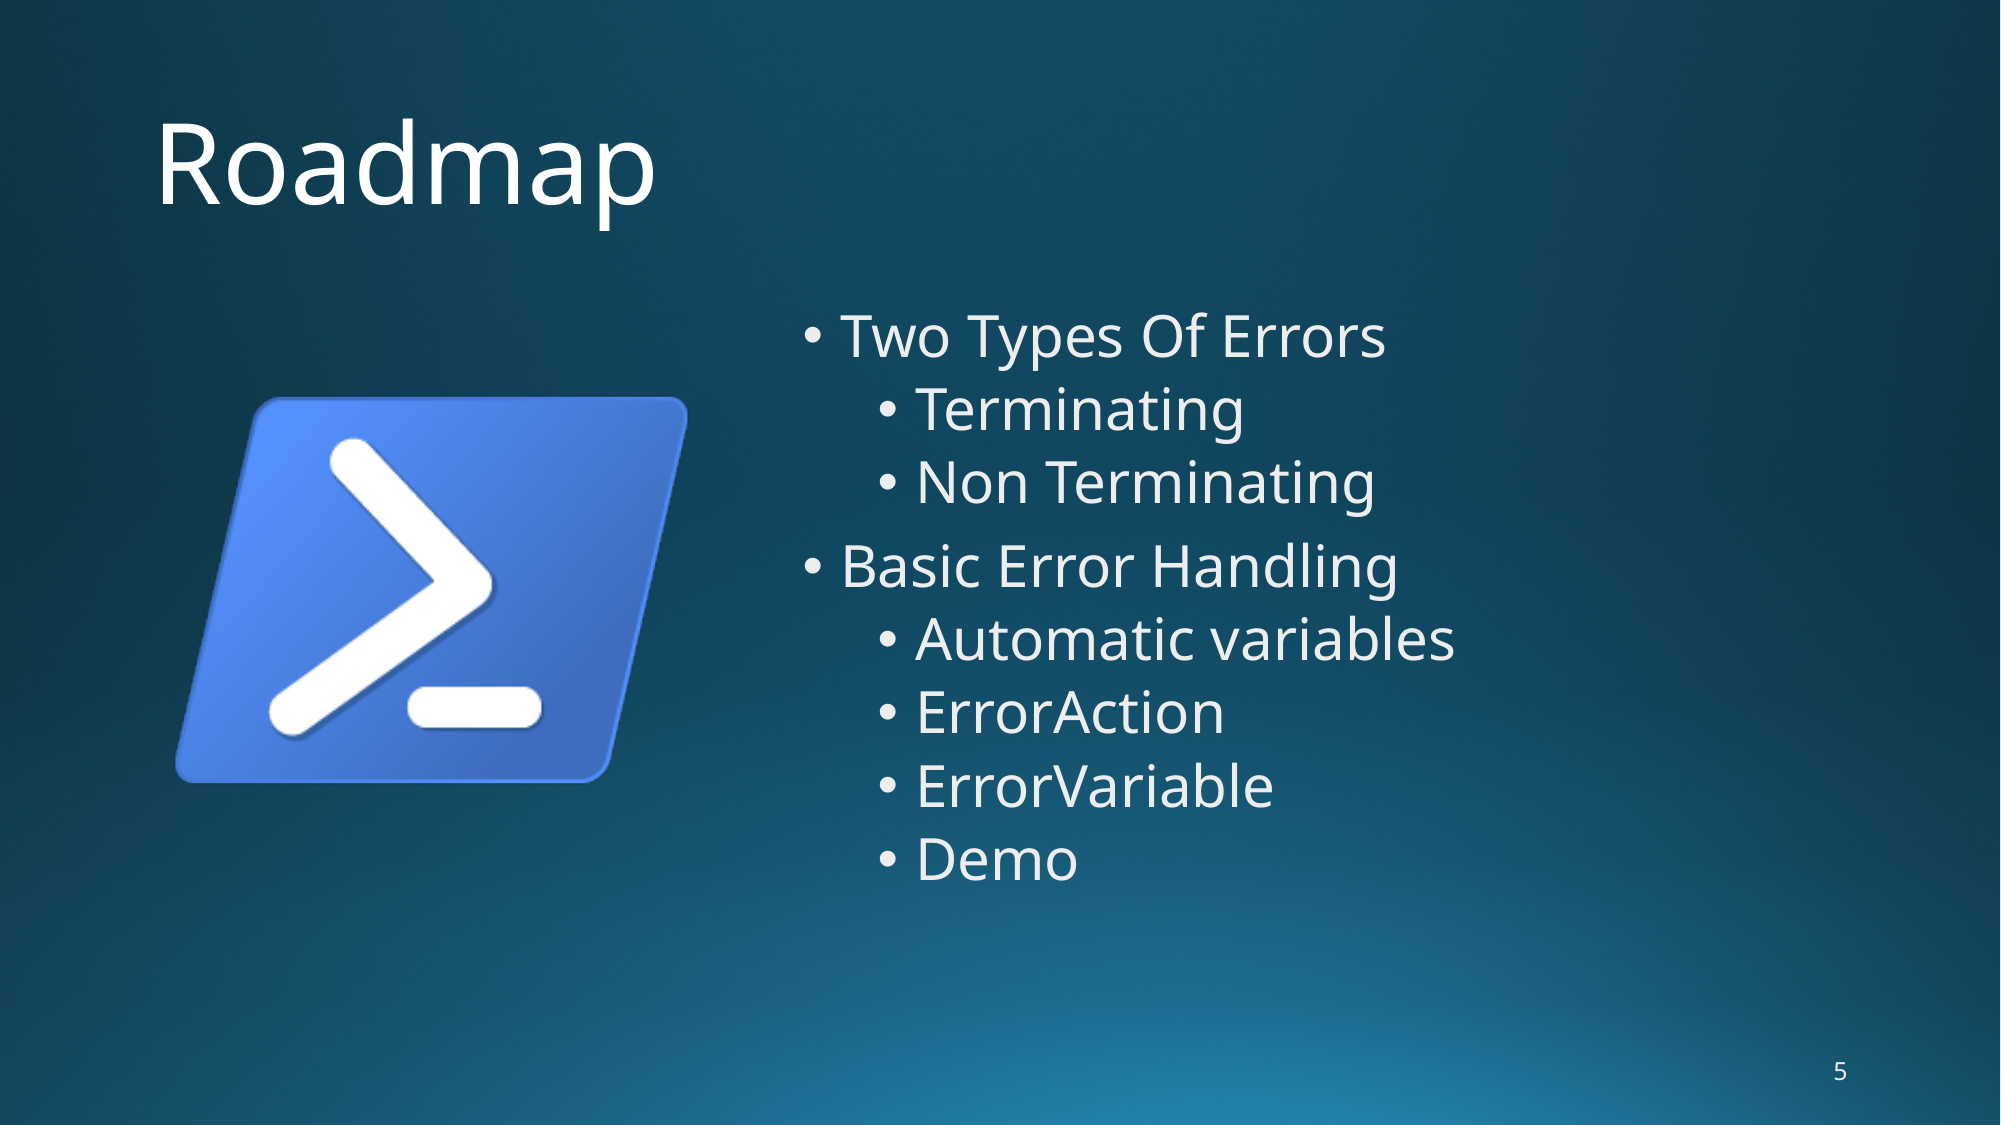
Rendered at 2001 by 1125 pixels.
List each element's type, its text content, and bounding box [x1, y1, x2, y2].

list Two Types Of Errors Terminating Non Terminating Basic Error Handling Automatic variables ErrorAction ErrorVariable Demo [787, 299, 1863, 1014]
title Roadmap [137, 59, 1863, 278]
slide_number 5 [1412, 1042, 1863, 1103]
picture [0, 0, 2001, 1125]
